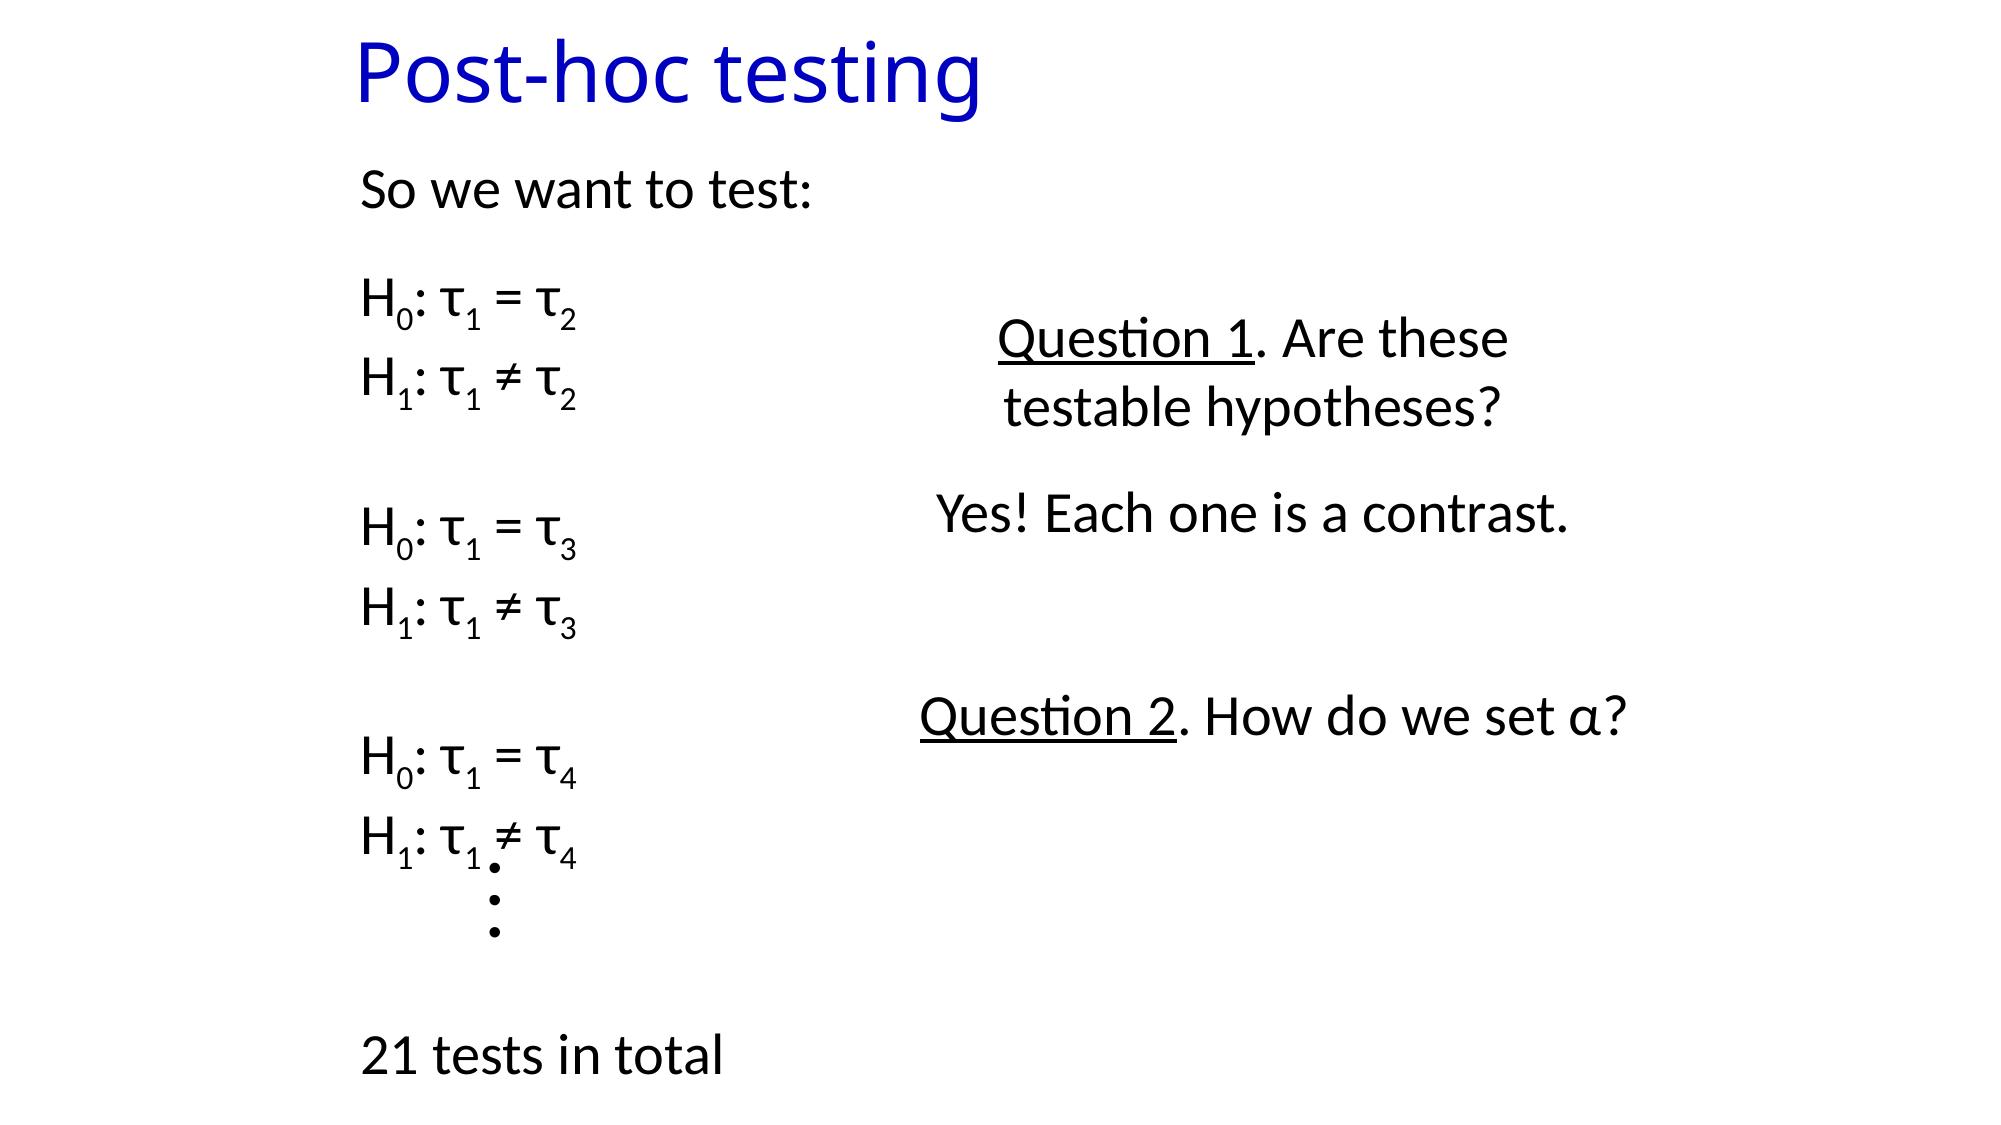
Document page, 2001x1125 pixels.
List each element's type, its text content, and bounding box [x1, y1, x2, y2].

text_box Question 2. How do we set α? [894, 669, 1654, 755]
text_box Question 1. Are these testable hypotheses? [909, 291, 1597, 446]
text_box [462, 831, 512, 953]
text_box Post-hoc testing [233, 11, 1105, 170]
text_box So we want to test: H0: τ1 = τ2 H1: τ1 ≠ τ2 H0: τ1 = τ3 H1: τ1 ≠ τ3 H0: τ1 = τ4 H1: τ1 ≠ τ4 21 tests in total [345, 143, 1674, 1125]
text_box Yes! Each one is a contrast. [909, 466, 1597, 552]
